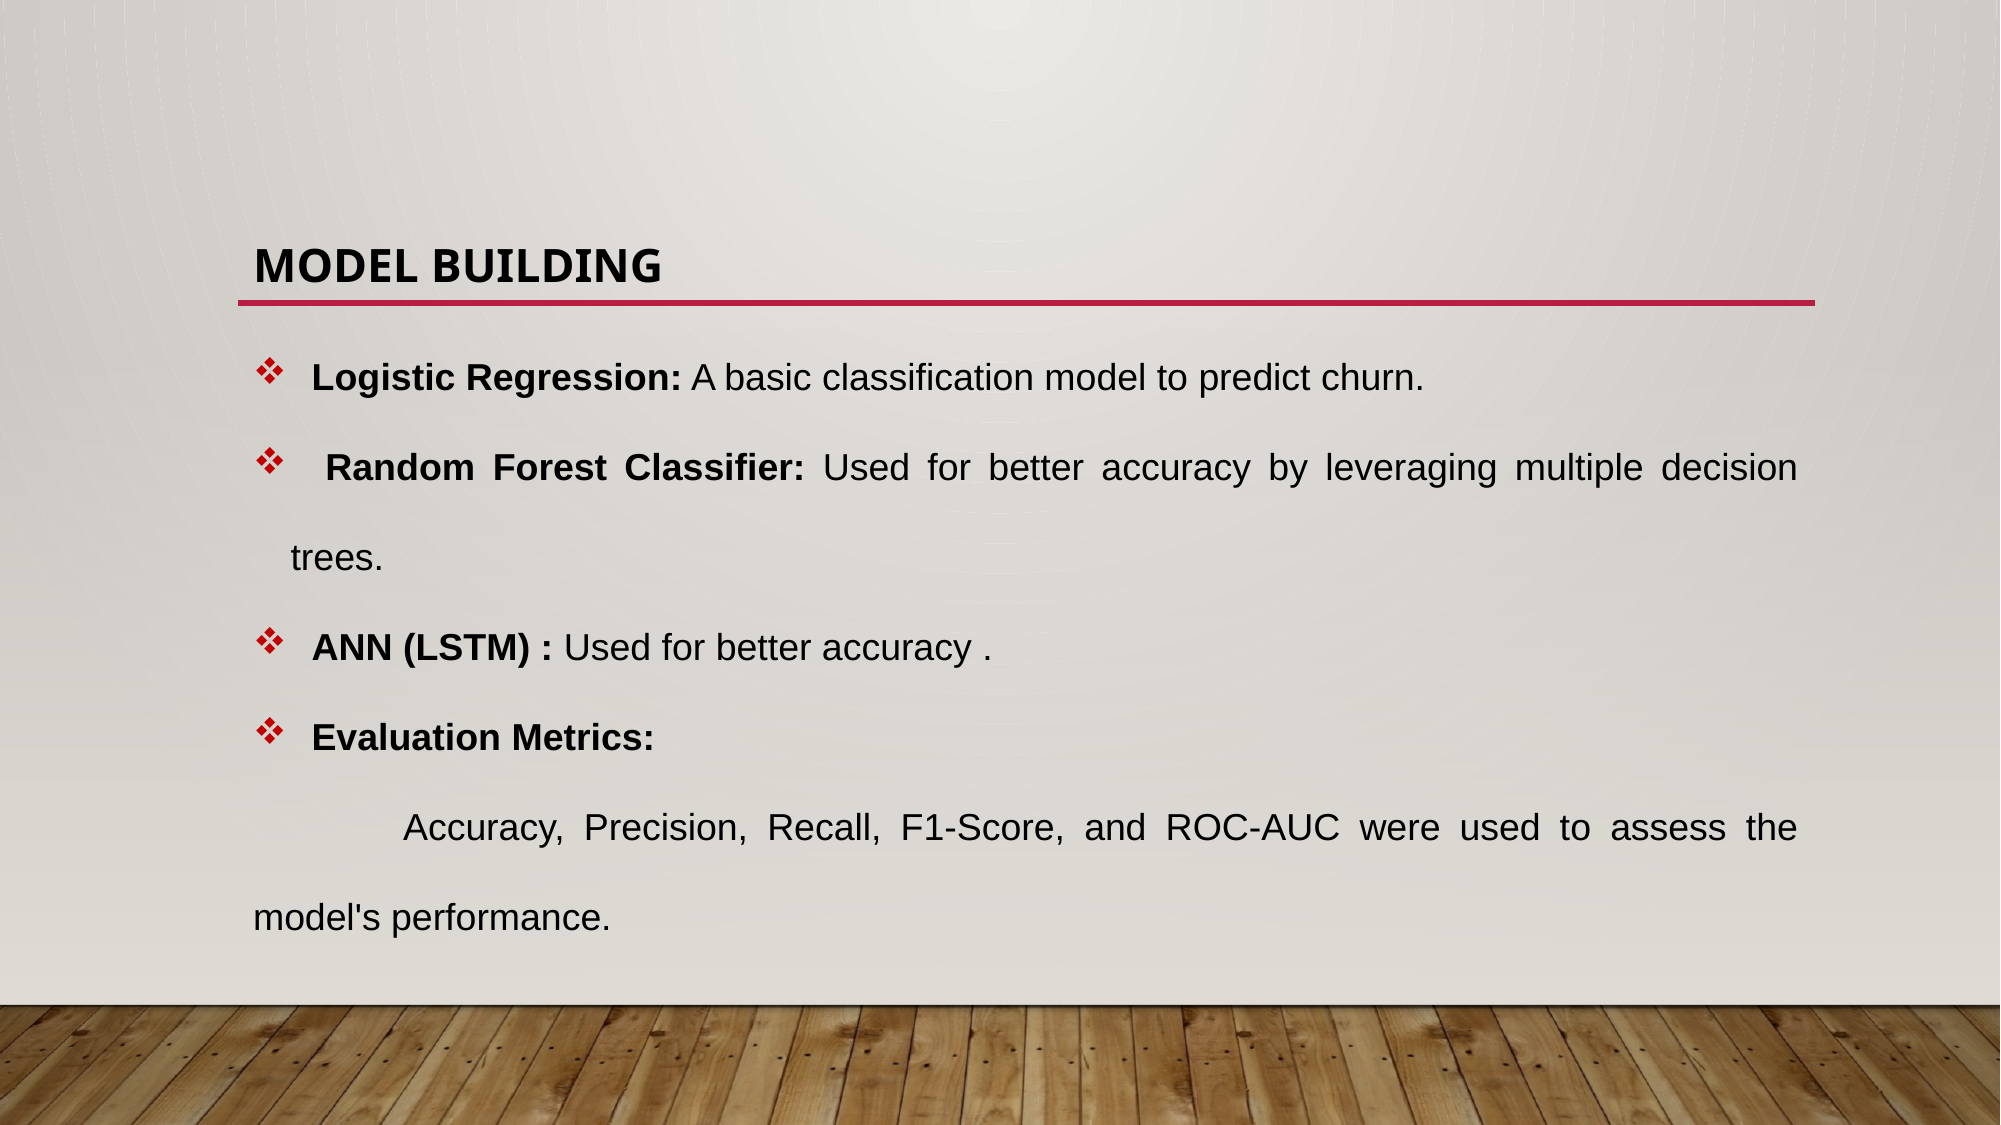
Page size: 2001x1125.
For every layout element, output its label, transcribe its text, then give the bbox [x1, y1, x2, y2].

title Model Building [238, 131, 1814, 300]
picture [0, 1005, 2000, 1125]
list Logistic Regression: A basic classification model to predict churn. Random Forest Classifier: Used for better accuracy by leveraging multiple decision trees. ANN (LSTM) : Used for better accuracy . Evaluation Metrics: Accuracy, Precision, Recall, F1-Score, and ROC-AUC were used to assess the model's performance. [238, 300, 1814, 1036]
